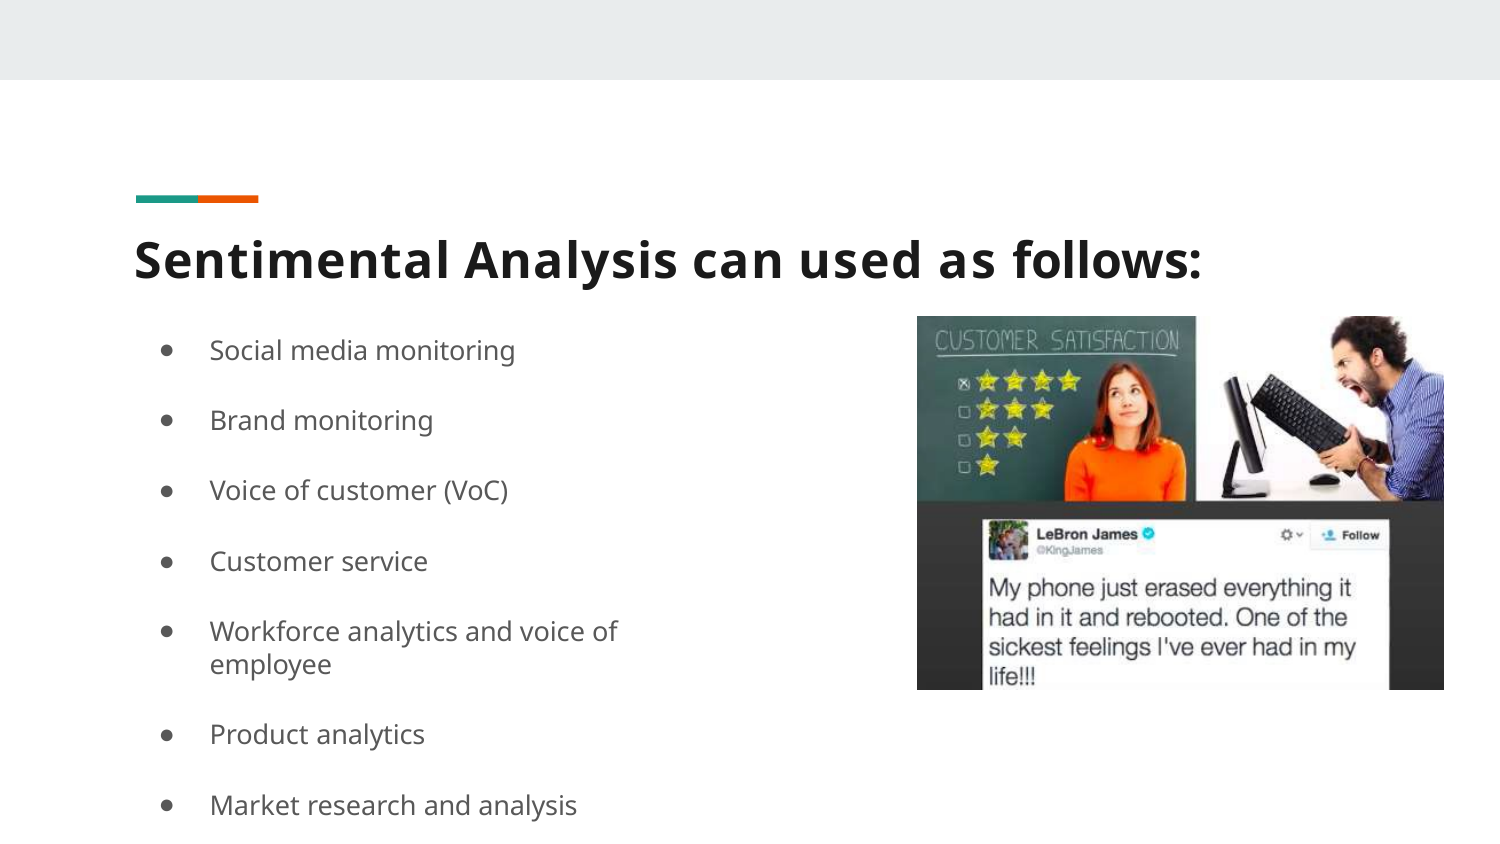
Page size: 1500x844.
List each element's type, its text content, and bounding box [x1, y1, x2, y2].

title Sentimental Analysis can used as follows: [132, 226, 1368, 370]
picture [917, 316, 1444, 690]
text_box Social media monitoring Brand monitoring Voice of customer (VoC) Customer service Workforce analytics and voice of employee Product analytics Market research and analysis [156, 330, 719, 821]
